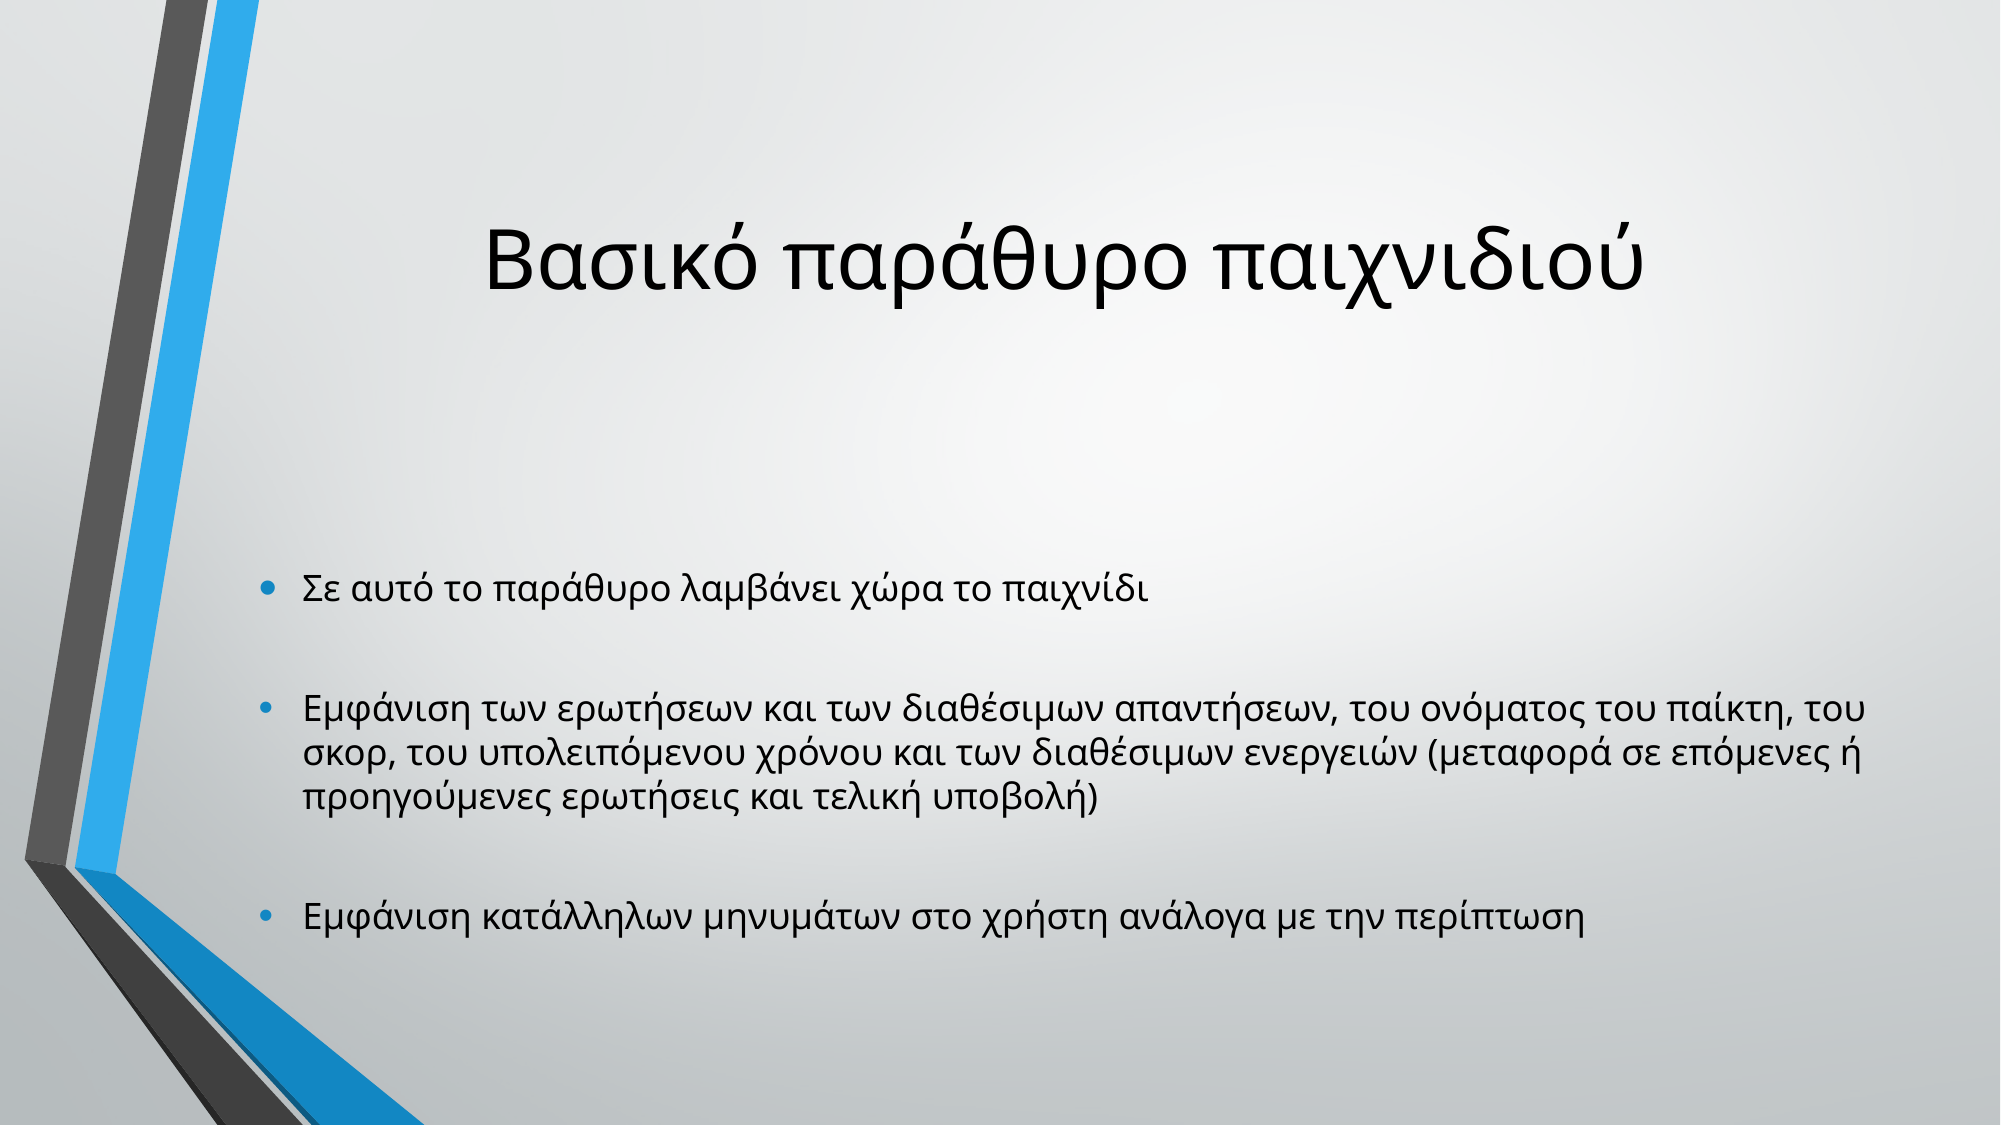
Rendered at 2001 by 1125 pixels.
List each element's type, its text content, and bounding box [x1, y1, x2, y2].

list Σε αυτό το παράθυρο λαμβάνει χώρα το παιχνίδι Εμφάνιση των ερωτήσεων και των διαθέσιμων απαντήσεων, του ονόματος του παίκτη, του σκορ, του υπολειπόμενου χρόνου και των διαθέσιμων ενεργειών (μεταφορά σε επόμενες ή προηγούμενες ερωτήσεις και τελική υποβολή) Εμφάνιση κατάλληλων μηνυμάτων στο χρήστη ανάλογα με την περίπτωση [243, 437, 1887, 950]
title Βασικό παράθυρο παιχνιδιού [243, 112, 1887, 400]
